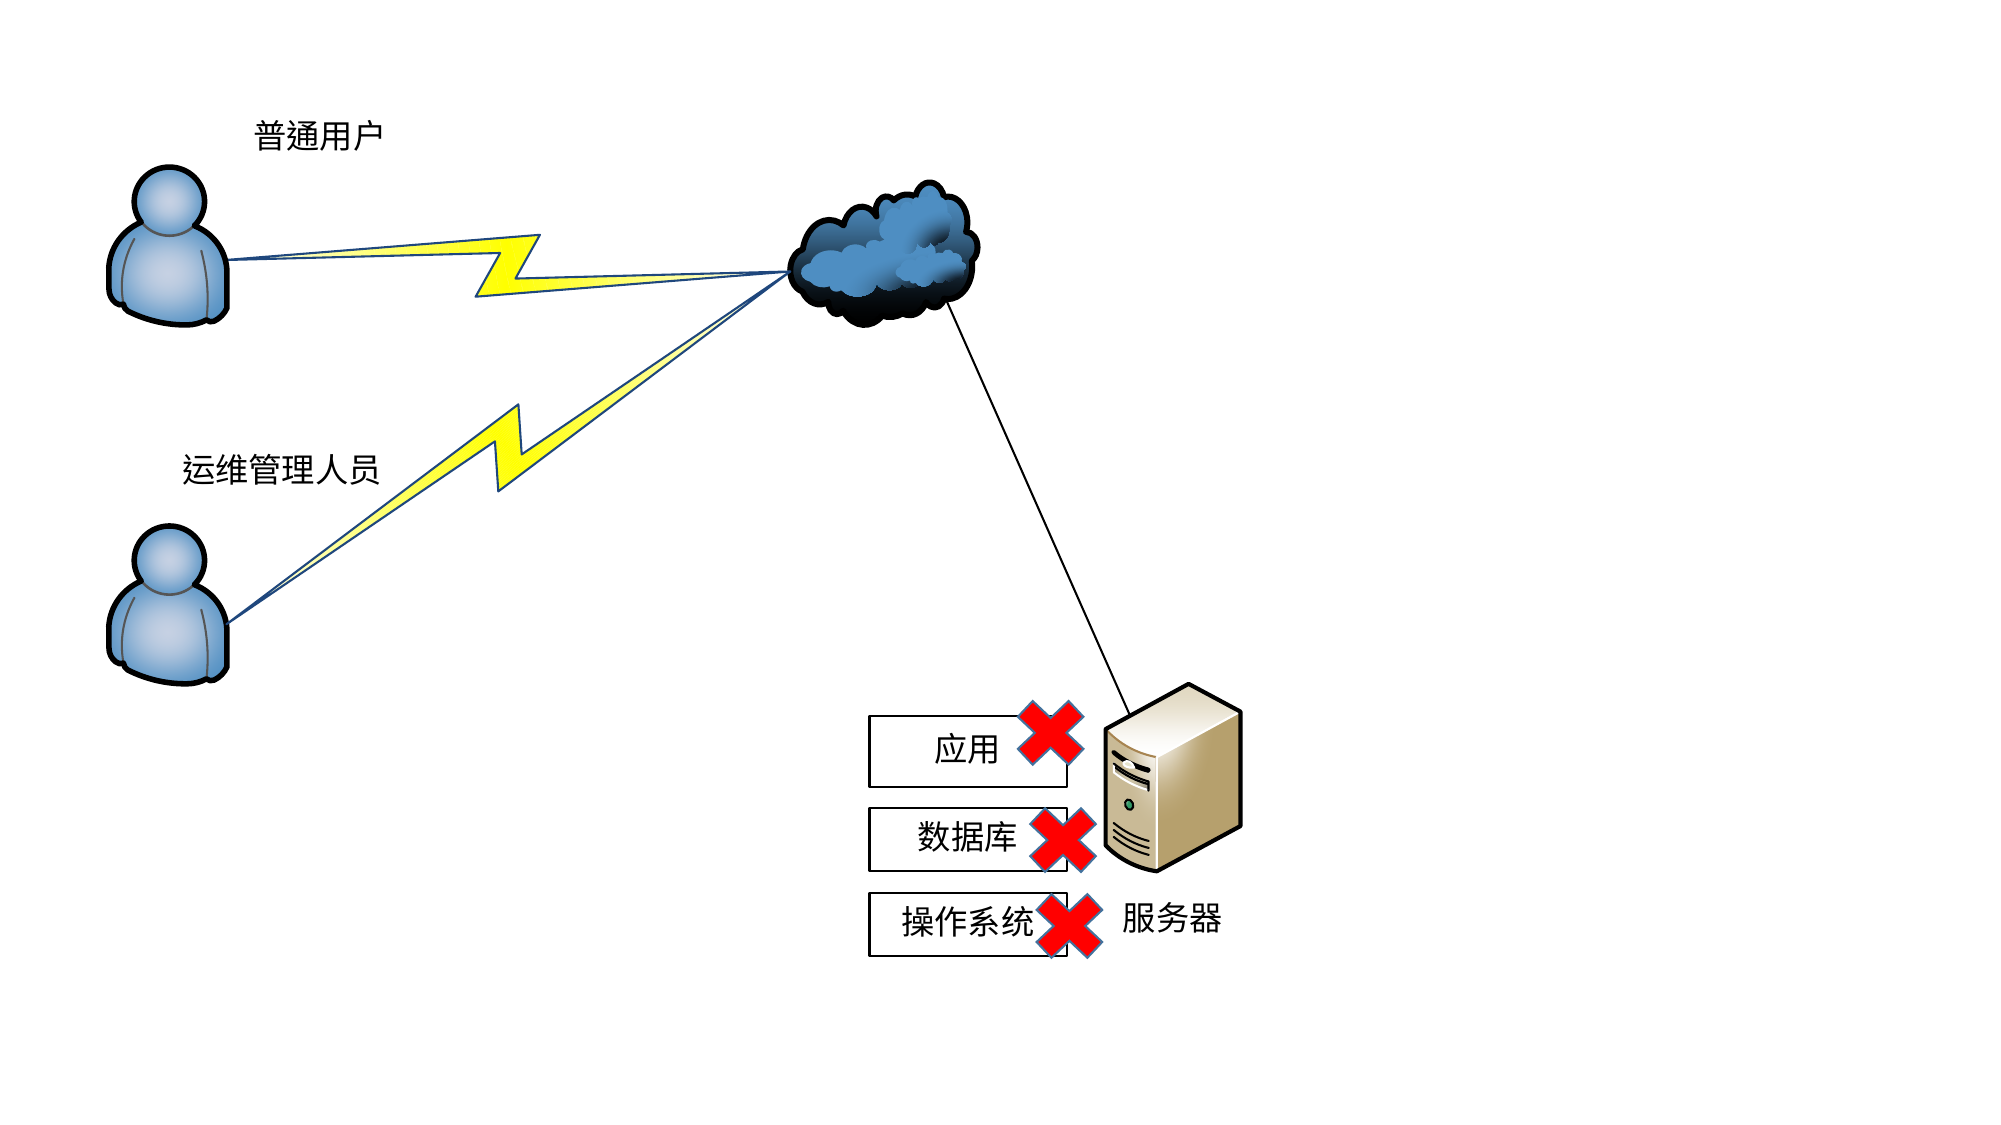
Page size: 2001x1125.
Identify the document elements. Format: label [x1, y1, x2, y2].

picture [91, 108, 1244, 957]
